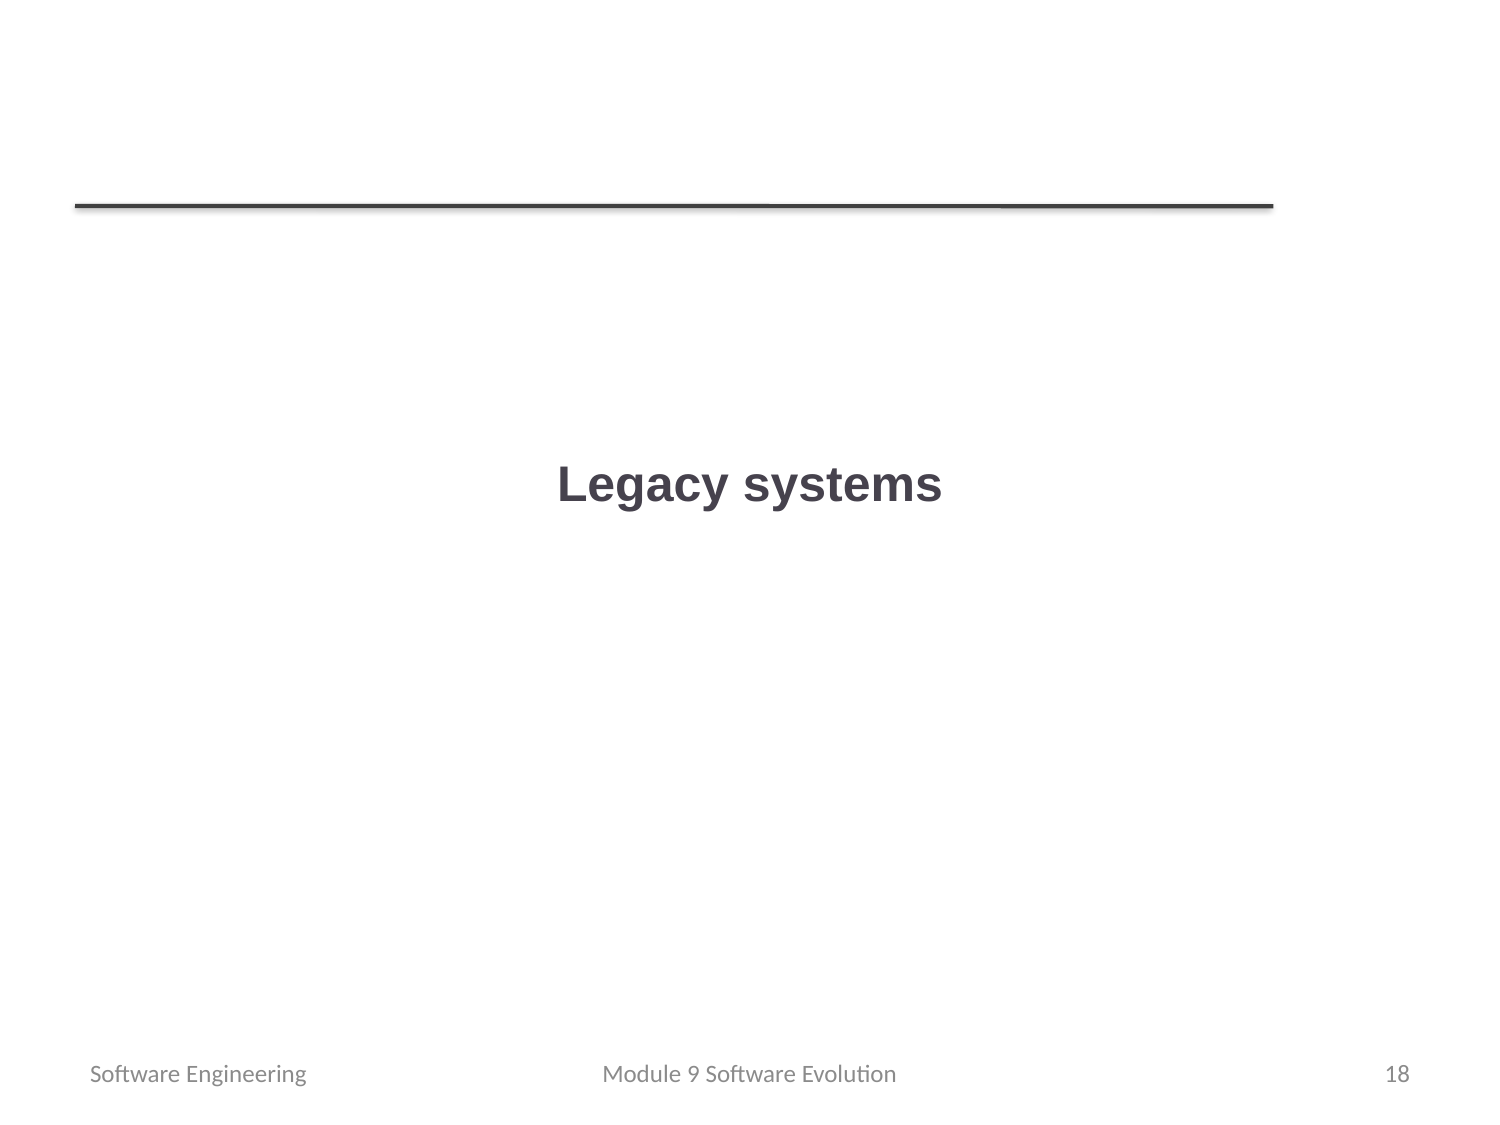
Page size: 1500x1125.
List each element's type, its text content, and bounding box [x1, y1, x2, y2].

slide_number Software Engineering [75, 1042, 425, 1103]
footer Module 9 Software Evolution [512, 1042, 988, 1103]
slide_number 18 [1074, 1042, 1425, 1103]
title Legacy systems [74, 387, 1426, 576]
